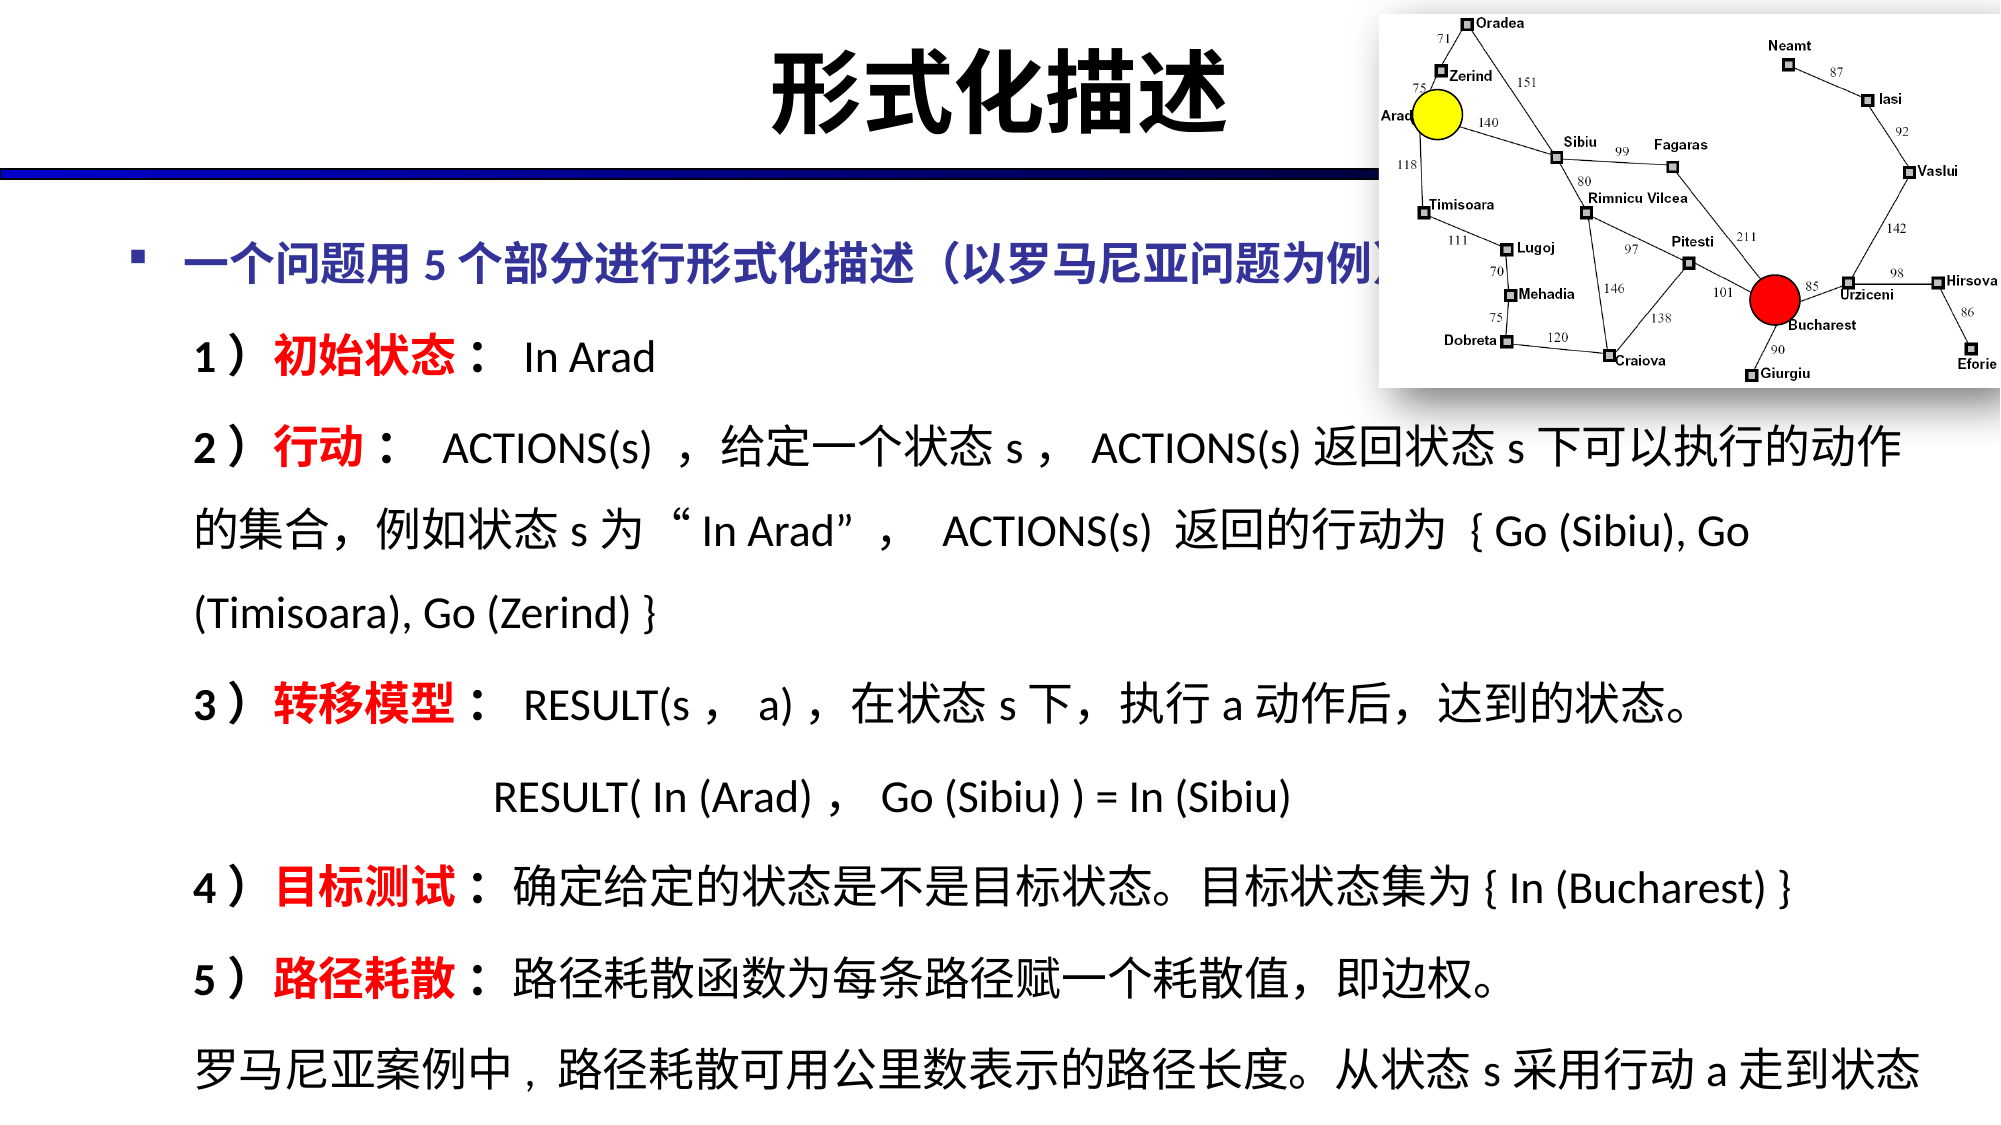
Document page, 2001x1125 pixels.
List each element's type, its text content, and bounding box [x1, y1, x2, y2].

picture [1378, 13, 2000, 388]
list 一个问题用5个部分进行形式化描述（以罗马尼亚问题为例） 1）初始状态 ：In Arad 2）行动 ： ACTIONS(s) ，给定一个状态s，ACTIONS(s)返回状态s下可以执行的动作的集合，例如状态s为“In Arad” ， ACTIONS(s) 返回的行动为 { Go (Sibiu), Go (Timisoara), Go (Zerind) } 3）转移模型 ：RESULT(s，a)，在状态s下，执行a动作后，达到的状态。 RESULT( In (Arad)，Go (Sibiu) ) = In (Sibiu) 4）目标测试 ：确定给定的状态是不是目标状态。目标状态集为{ In (Bucharest) } 5）路径耗散 ：路径耗散函数为每条路径赋一个耗散值，即边权。 罗马尼亚案例中, 路径耗散可用公里数表示的路径长度。从状态s采用行动a走到状态s’所需要的单步耗散用c(s, a, s’)。 [112, 199, 1963, 1038]
title 形式化描述 [0, 0, 1400, 184]
